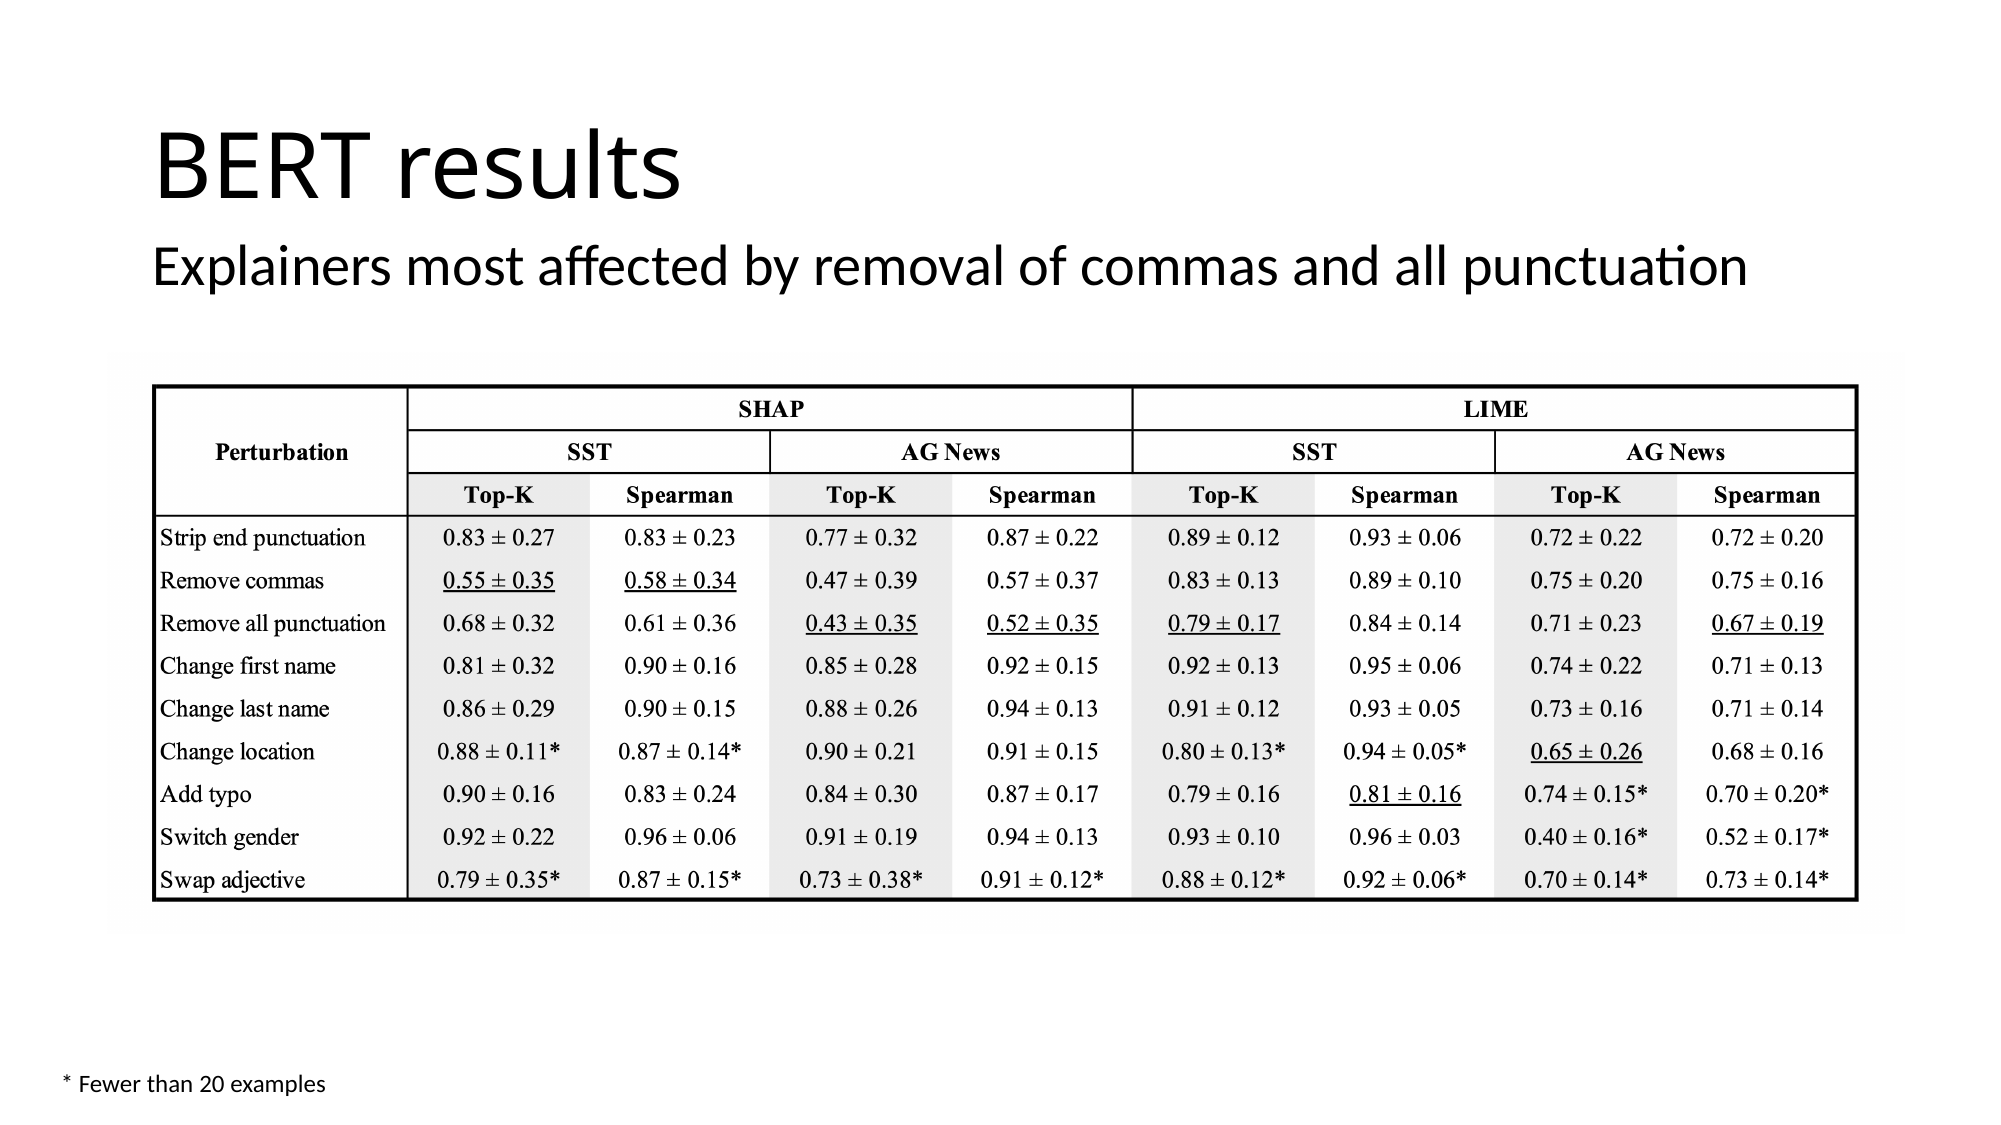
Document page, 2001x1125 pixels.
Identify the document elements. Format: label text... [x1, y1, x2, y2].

title BERT results [137, 59, 1863, 227]
picture [107, 352, 1905, 934]
text_box * Fewer than 20 examples [46, 1060, 831, 1105]
list Explainers most affected by removal of commas and all punctuation [137, 227, 1869, 313]
